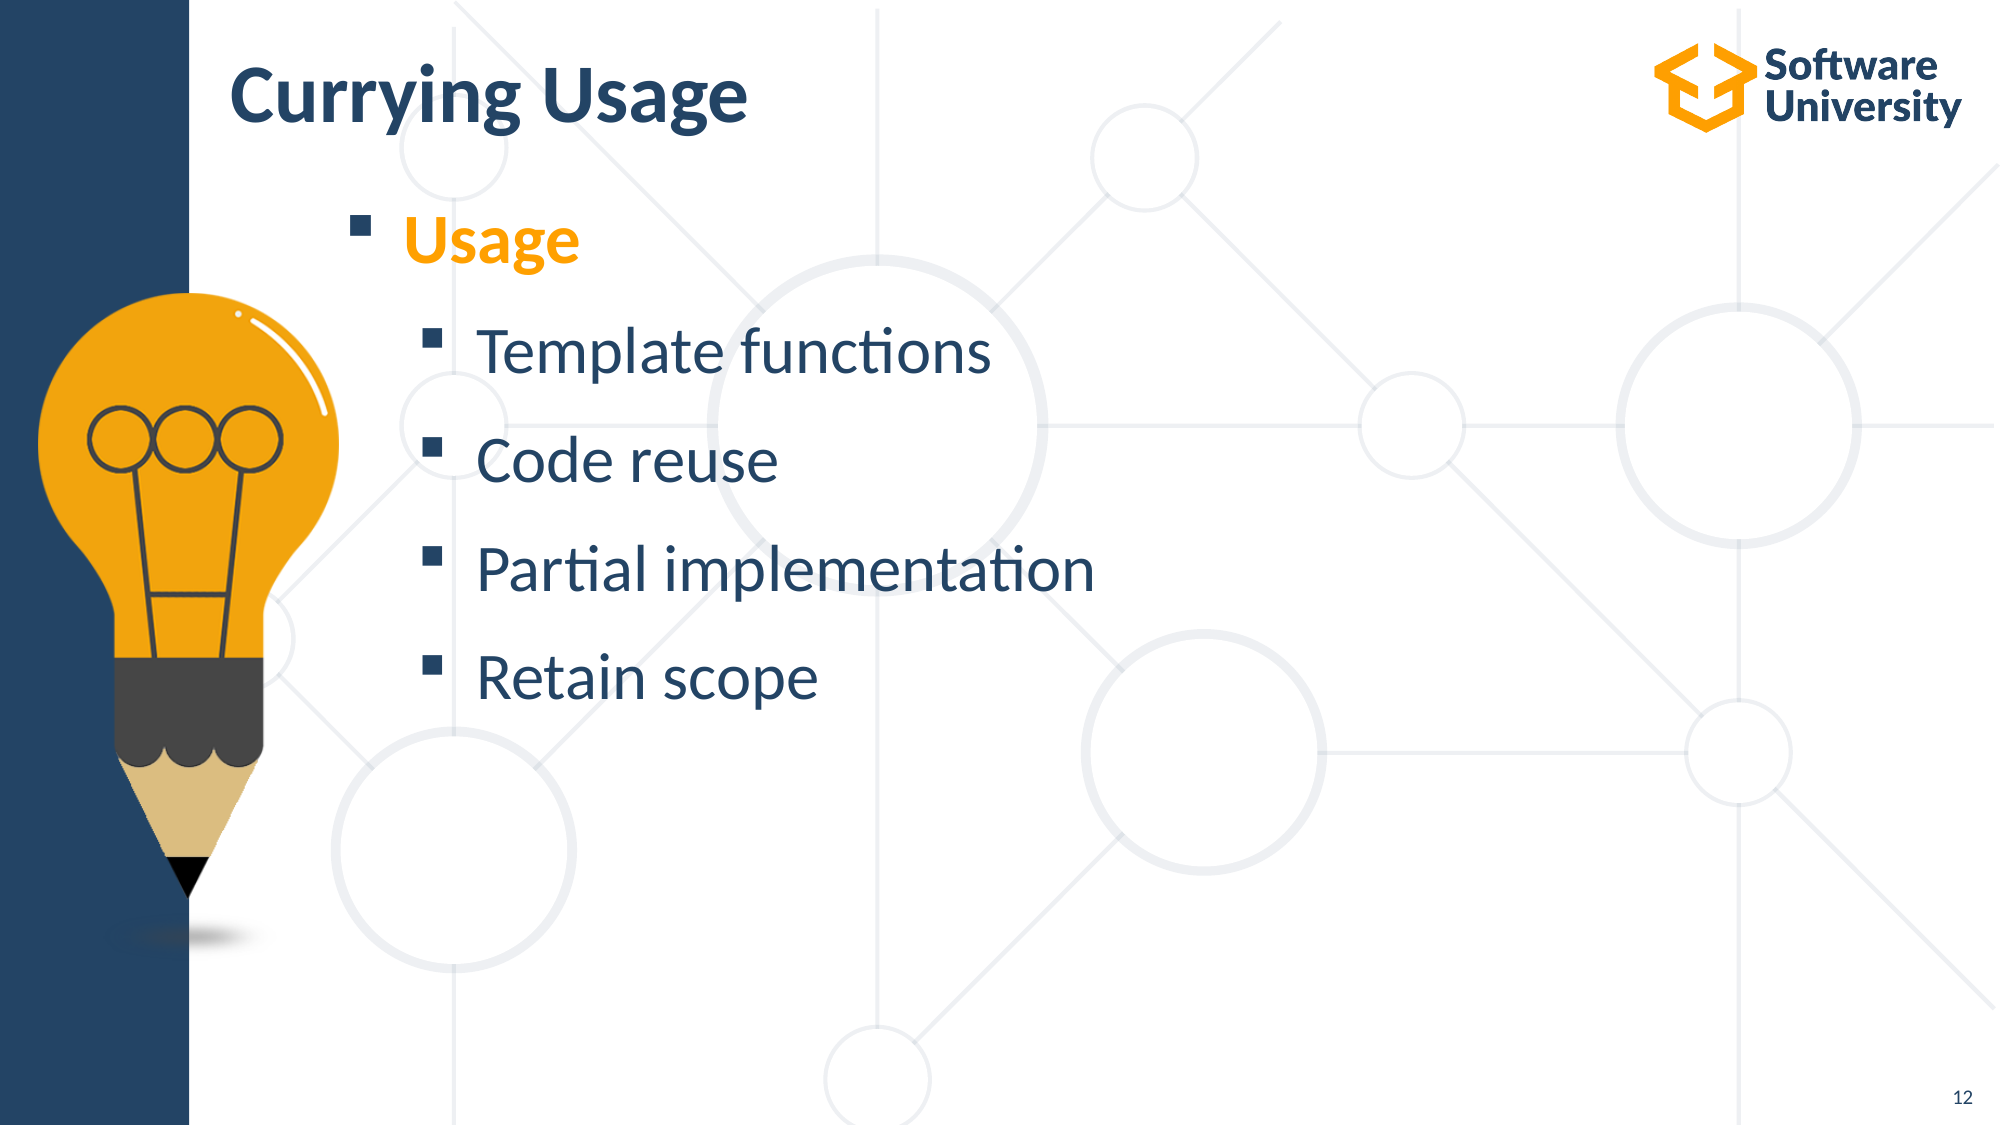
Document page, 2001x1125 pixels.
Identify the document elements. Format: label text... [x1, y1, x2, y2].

picture [38, 293, 326, 961]
list Usage Template functions Code reuse Partial implementation Retain scope [326, 182, 1989, 1093]
picture [1641, 31, 1973, 145]
slide_number 12 [1927, 1093, 1989, 1117]
title Currying Usage [212, 16, 1628, 162]
